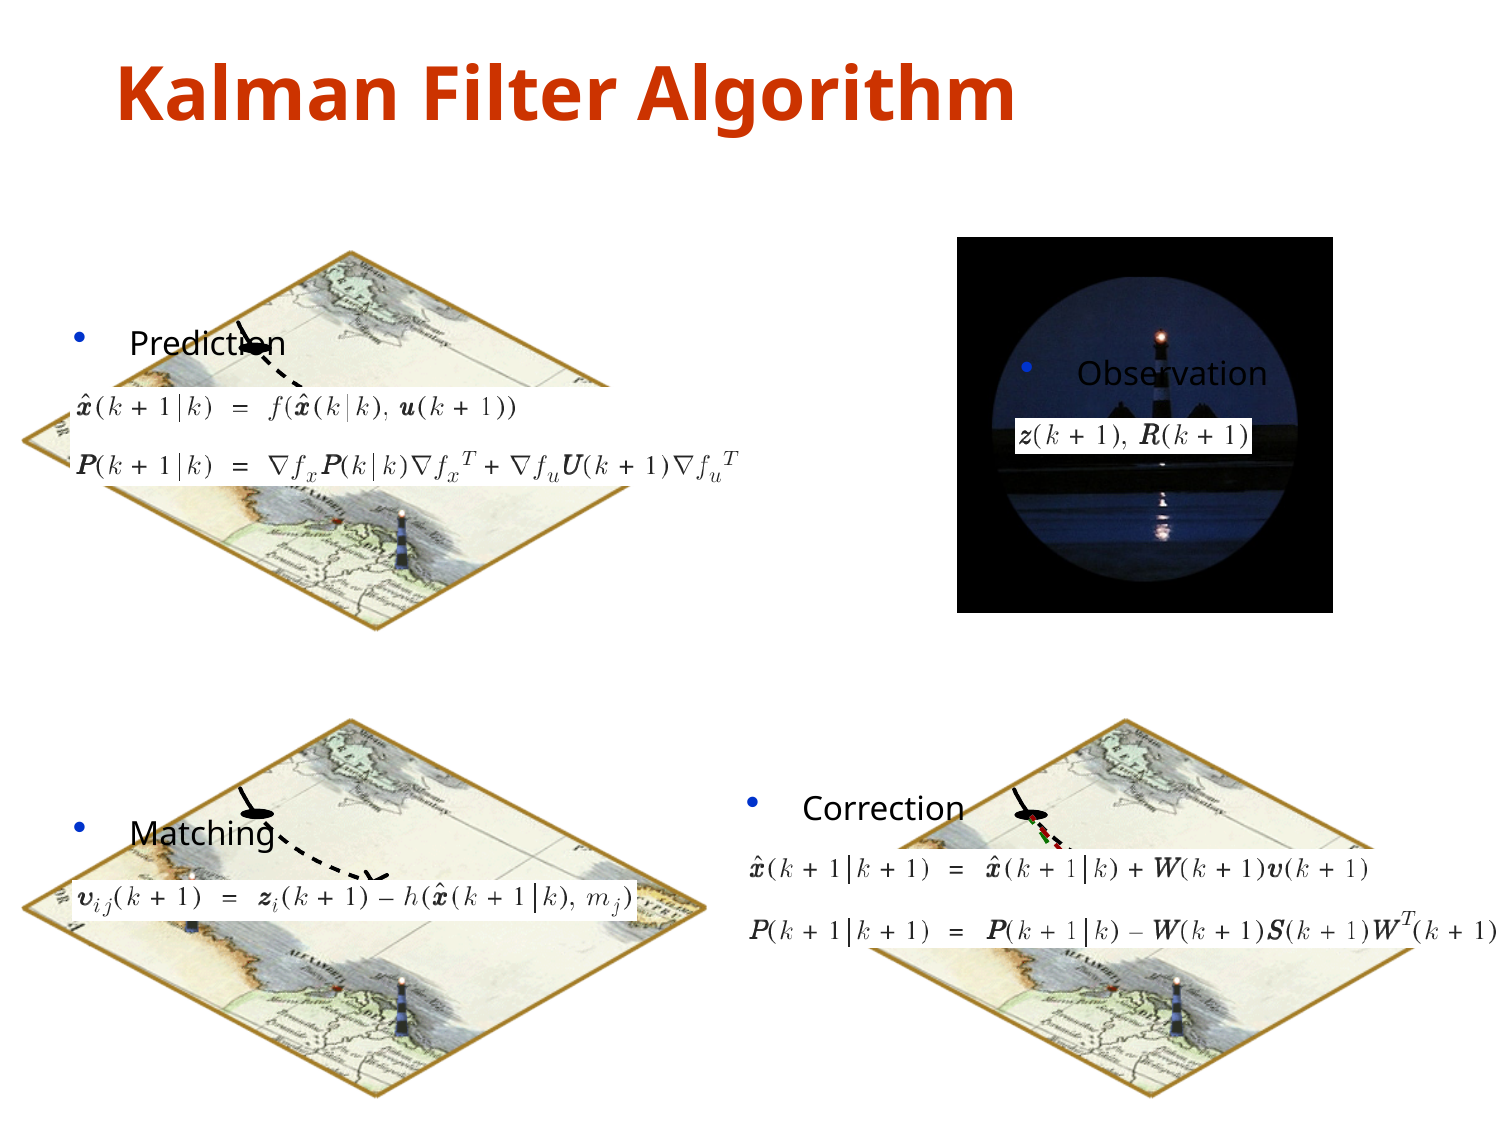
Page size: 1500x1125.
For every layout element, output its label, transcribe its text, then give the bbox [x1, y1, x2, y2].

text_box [18, 717, 708, 1101]
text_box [18, 249, 708, 633]
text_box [57, 812, 637, 921]
title Kalman Filter Algorithm [99, 37, 1483, 143]
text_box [793, 956, 1483, 1101]
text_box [730, 787, 1499, 949]
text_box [57, 322, 743, 486]
picture [957, 237, 1333, 613]
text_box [793, 717, 1483, 785]
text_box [1004, 352, 1329, 454]
